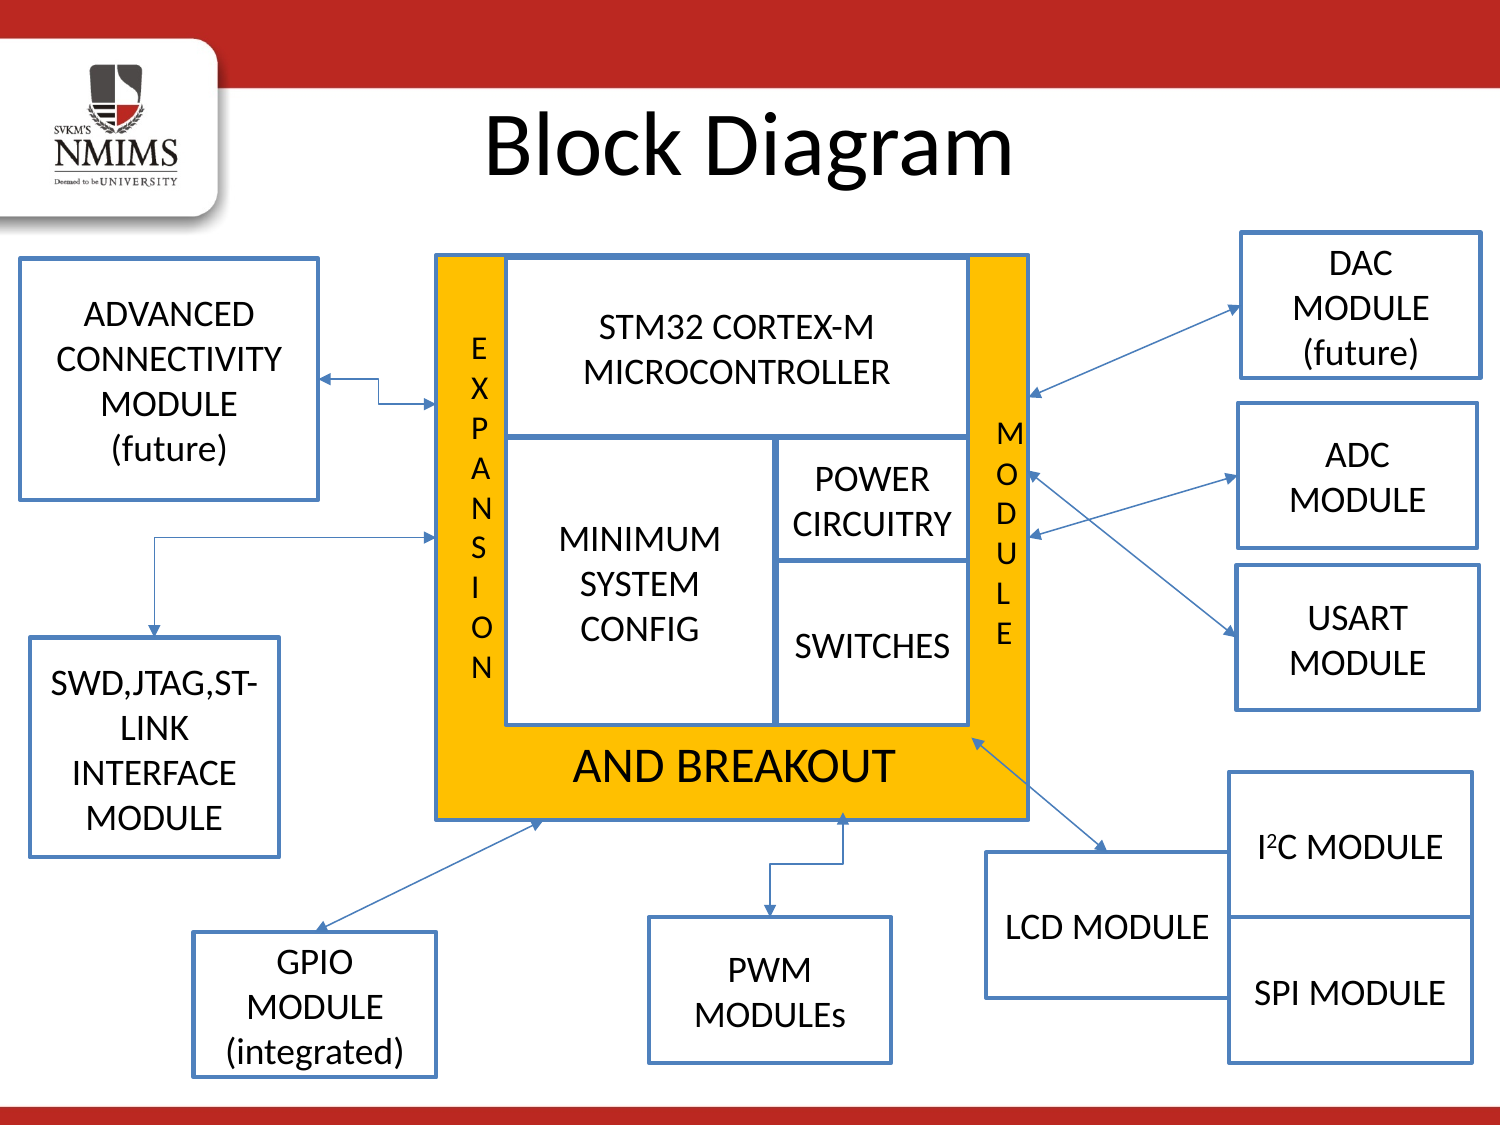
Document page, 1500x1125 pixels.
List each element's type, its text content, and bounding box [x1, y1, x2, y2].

title Block Diagram [75, 45, 1425, 233]
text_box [314, 819, 544, 933]
text_box I2C MODULE [1227, 770, 1474, 915]
text_box SWITCHES [774, 559, 970, 724]
text_box SPI MODULE [1227, 915, 1474, 1065]
text_box MODULE [981, 404, 1019, 677]
text_box POWER CIRCUITRY [774, 438, 970, 559]
text_box STM32 CORTEX-M MICROCONTROLLER [504, 256, 970, 438]
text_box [245, 446, 346, 729]
text_box DAC MODULE (future) [1239, 230, 1483, 380]
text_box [1026, 469, 1237, 475]
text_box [317, 378, 437, 405]
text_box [753, 827, 860, 902]
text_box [1026, 544, 1237, 638]
text_box MINIMUM SYSTEM CONFIG [504, 438, 774, 724]
text_box GPIO MODULE (integrated) [191, 930, 438, 1079]
text_box SWD,JTAG,ST-LINK INTERFACE MODULE [28, 635, 281, 859]
text_box ADVANCED CONNECTIVITY MODULE (future) [18, 256, 320, 502]
text_box ADC MODULE [1236, 401, 1479, 550]
text_box EXPANSION [456, 318, 494, 713]
text_box USART MODULE [1234, 563, 1481, 712]
text_box PWM MODULEs [647, 915, 893, 1065]
text_box [434, 253, 966, 822]
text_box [971, 737, 1108, 853]
text_box AND BREAKOUT [455, 724, 1014, 800]
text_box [1028, 475, 1239, 538]
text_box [1028, 305, 1242, 398]
picture [0, 0, 1500, 1125]
text_box [970, 253, 1030, 736]
text_box LCD MODULE [984, 850, 1231, 1000]
